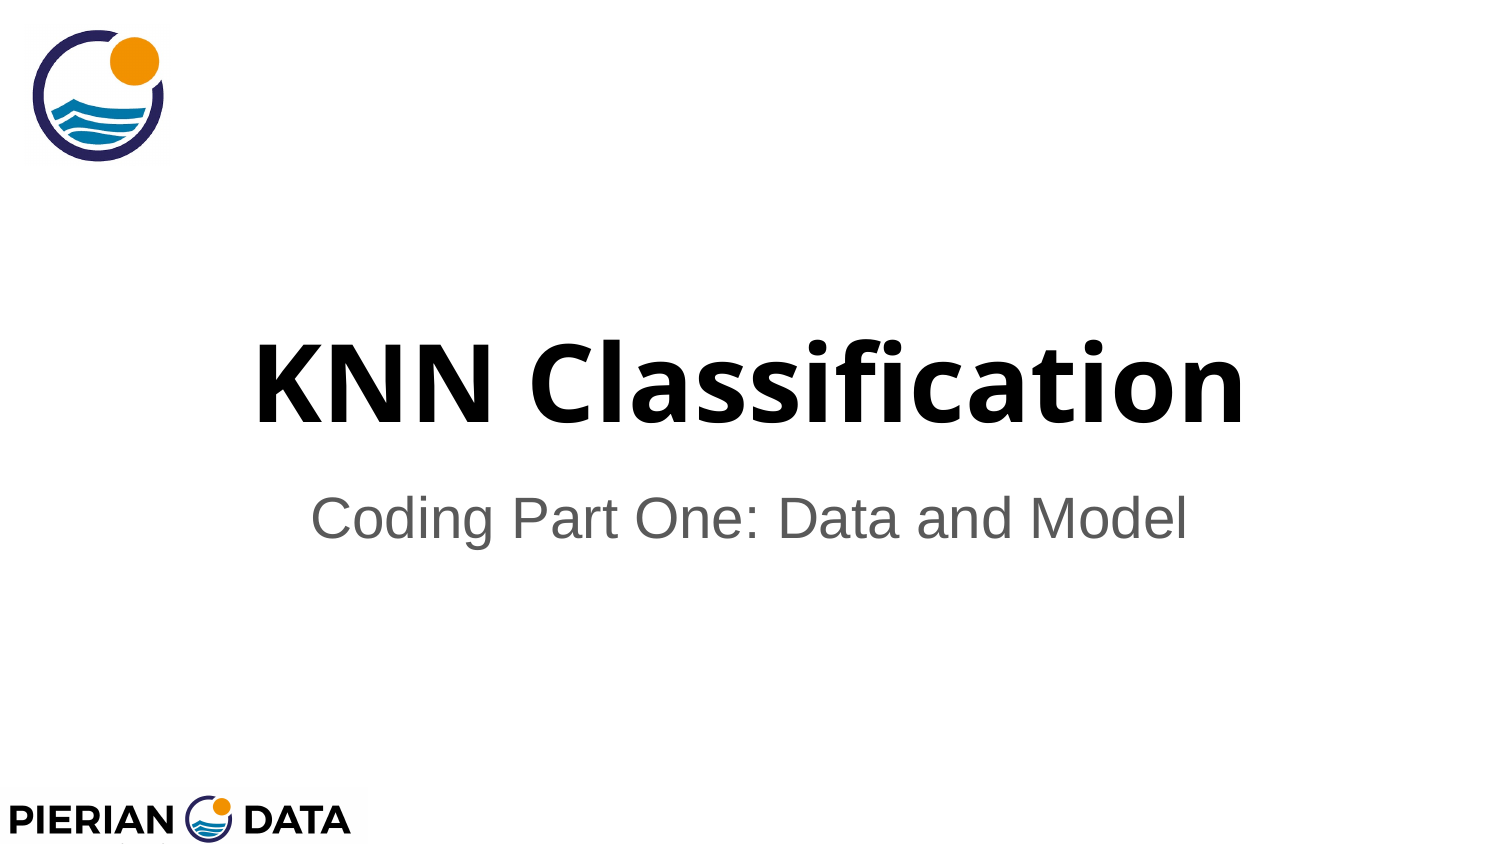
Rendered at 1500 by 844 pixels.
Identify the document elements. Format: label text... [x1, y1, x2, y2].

subtitle Coding Part One: Data and Model [51, 464, 1449, 595]
picture [0, 787, 368, 844]
title KNN Classification [51, 122, 1449, 459]
picture [24, 24, 172, 167]
